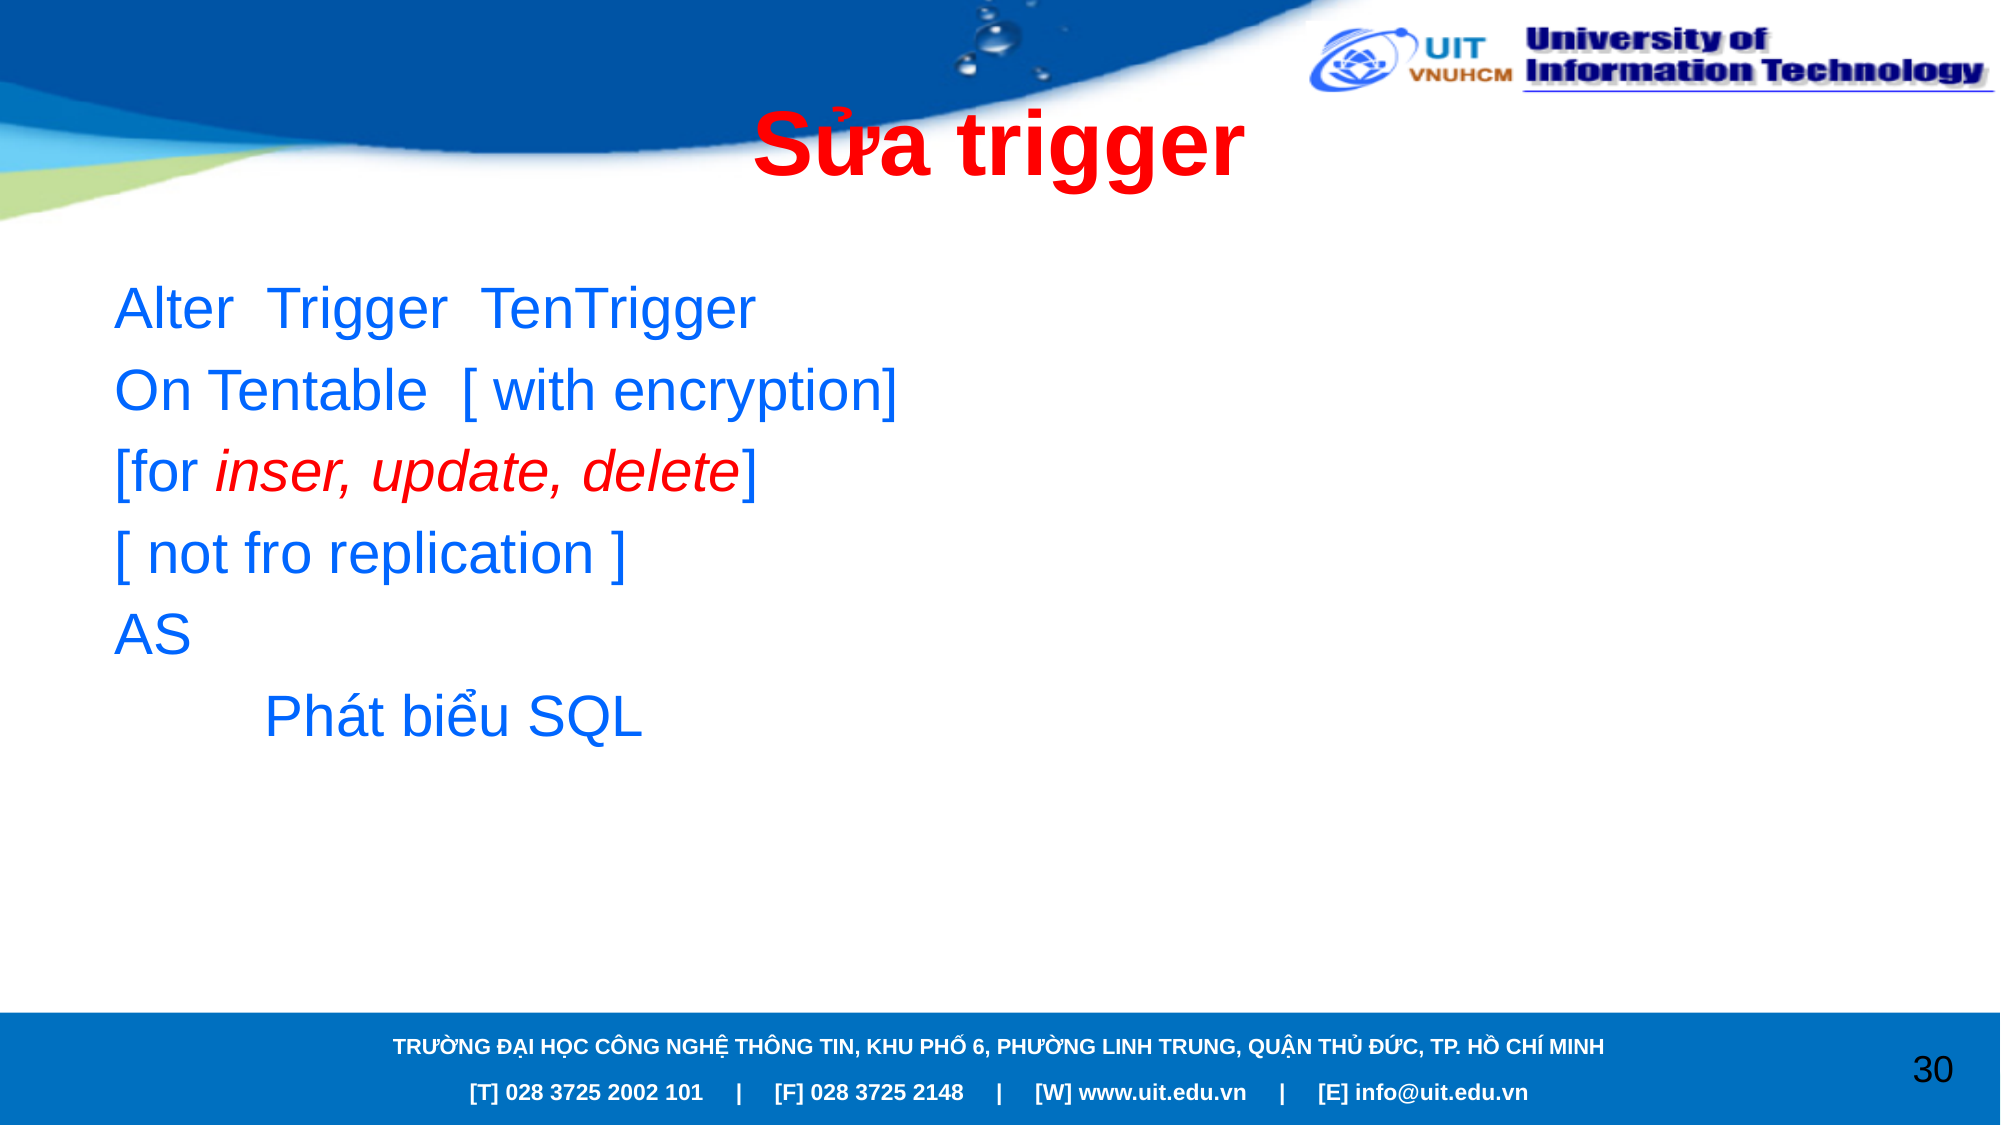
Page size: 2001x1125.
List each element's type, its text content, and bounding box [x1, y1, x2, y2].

list Alter Trigger TenTrigger On Tentable [ with encryption] [for inser, update, delete] [ not fro replication ] AS Phát biểu SQL [99, 262, 1900, 1005]
title Sửa trigger [99, 45, 1900, 233]
picture [0, 0, 2001, 1125]
